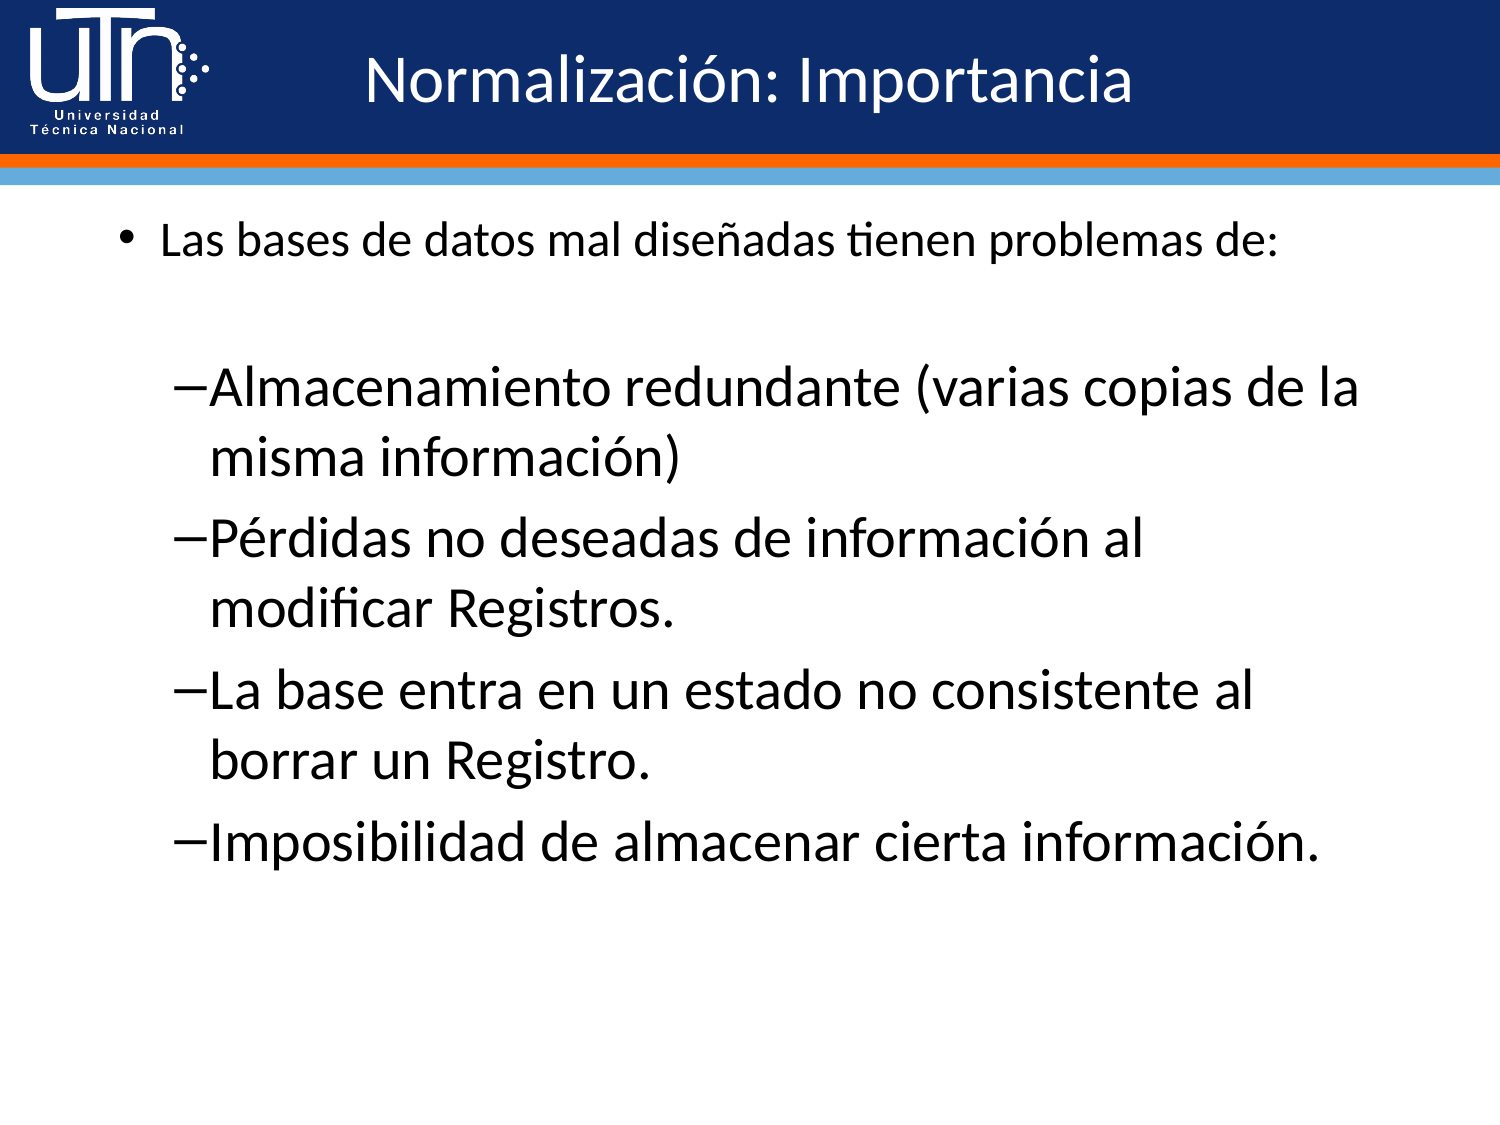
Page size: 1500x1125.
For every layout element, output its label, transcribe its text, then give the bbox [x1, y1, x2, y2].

title Normalización: Importancia [0, 0, 1500, 154]
list Las bases de datos mal diseñadas tienen problemas de: Almacenamiento redundante (varias copias de la misma información) Pérdidas no deseadas de información al modificar Registros. La base entra en un estado no consistente al borrar un Registro. Imposibilidad de almacenar cierta información. [103, 198, 1397, 1012]
